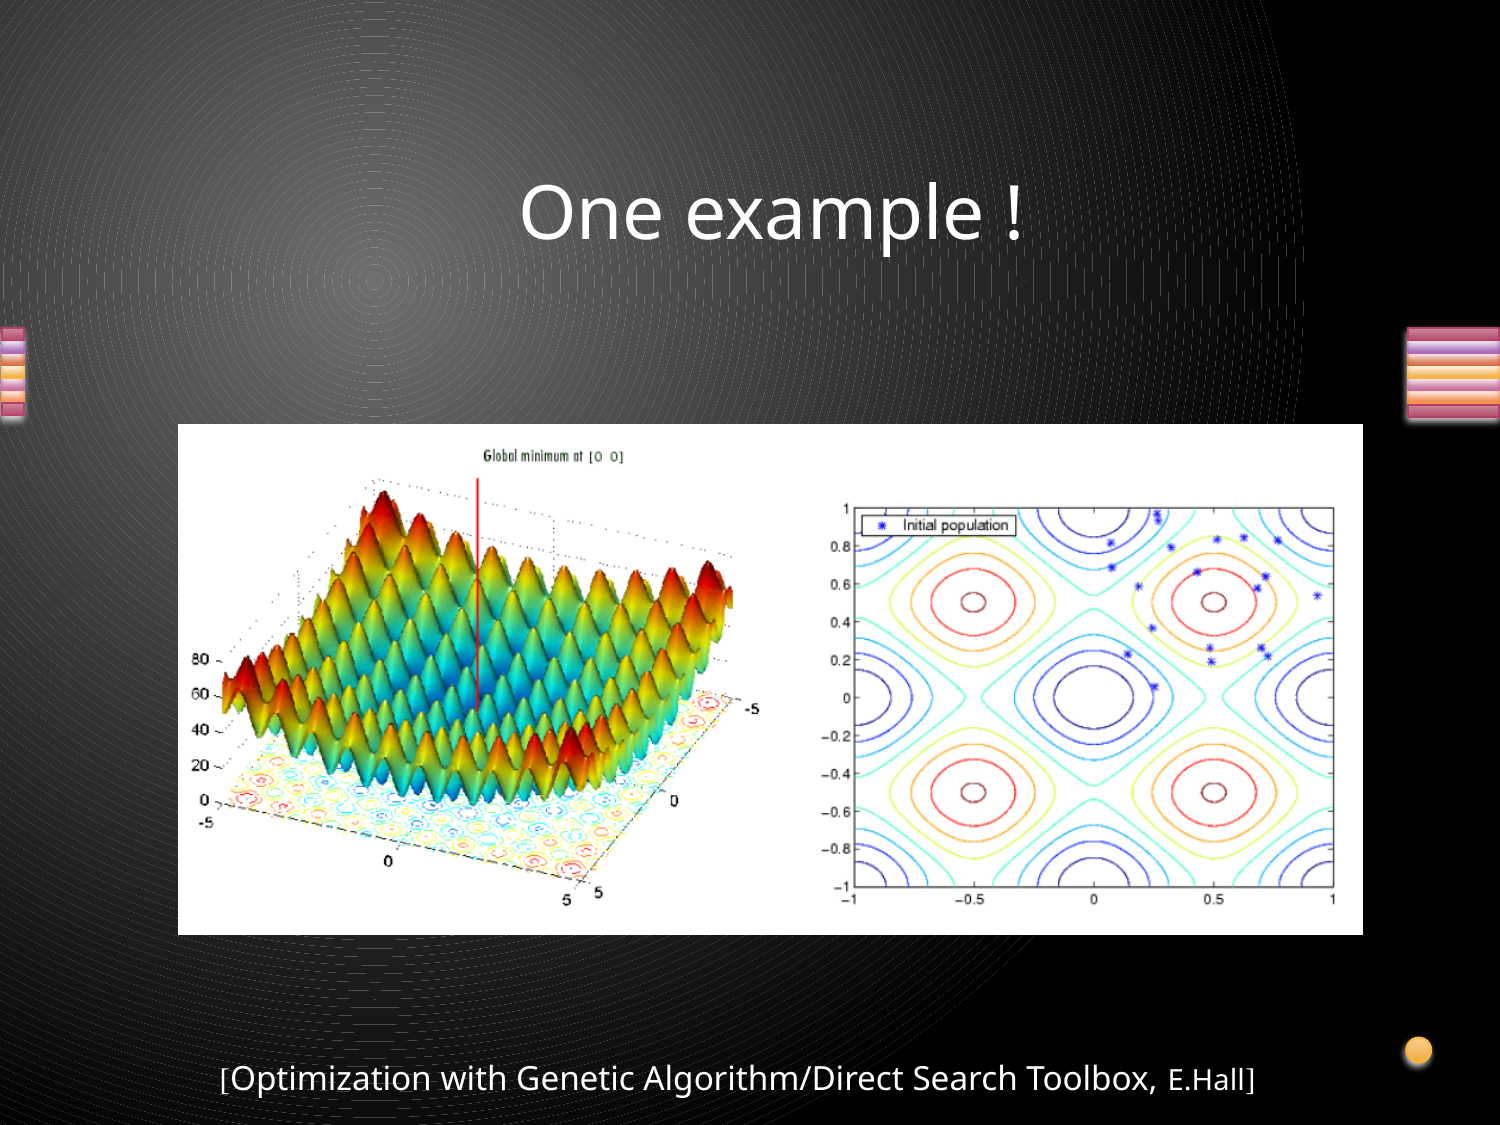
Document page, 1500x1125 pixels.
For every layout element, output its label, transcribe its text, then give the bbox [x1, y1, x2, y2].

title One example ! [150, 75, 1413, 263]
picture [177, 424, 1363, 935]
text_box [Optimization with Genetic Algorithm/Direct Search Toolbox, E.Hall] [162, 1049, 1313, 1113]
